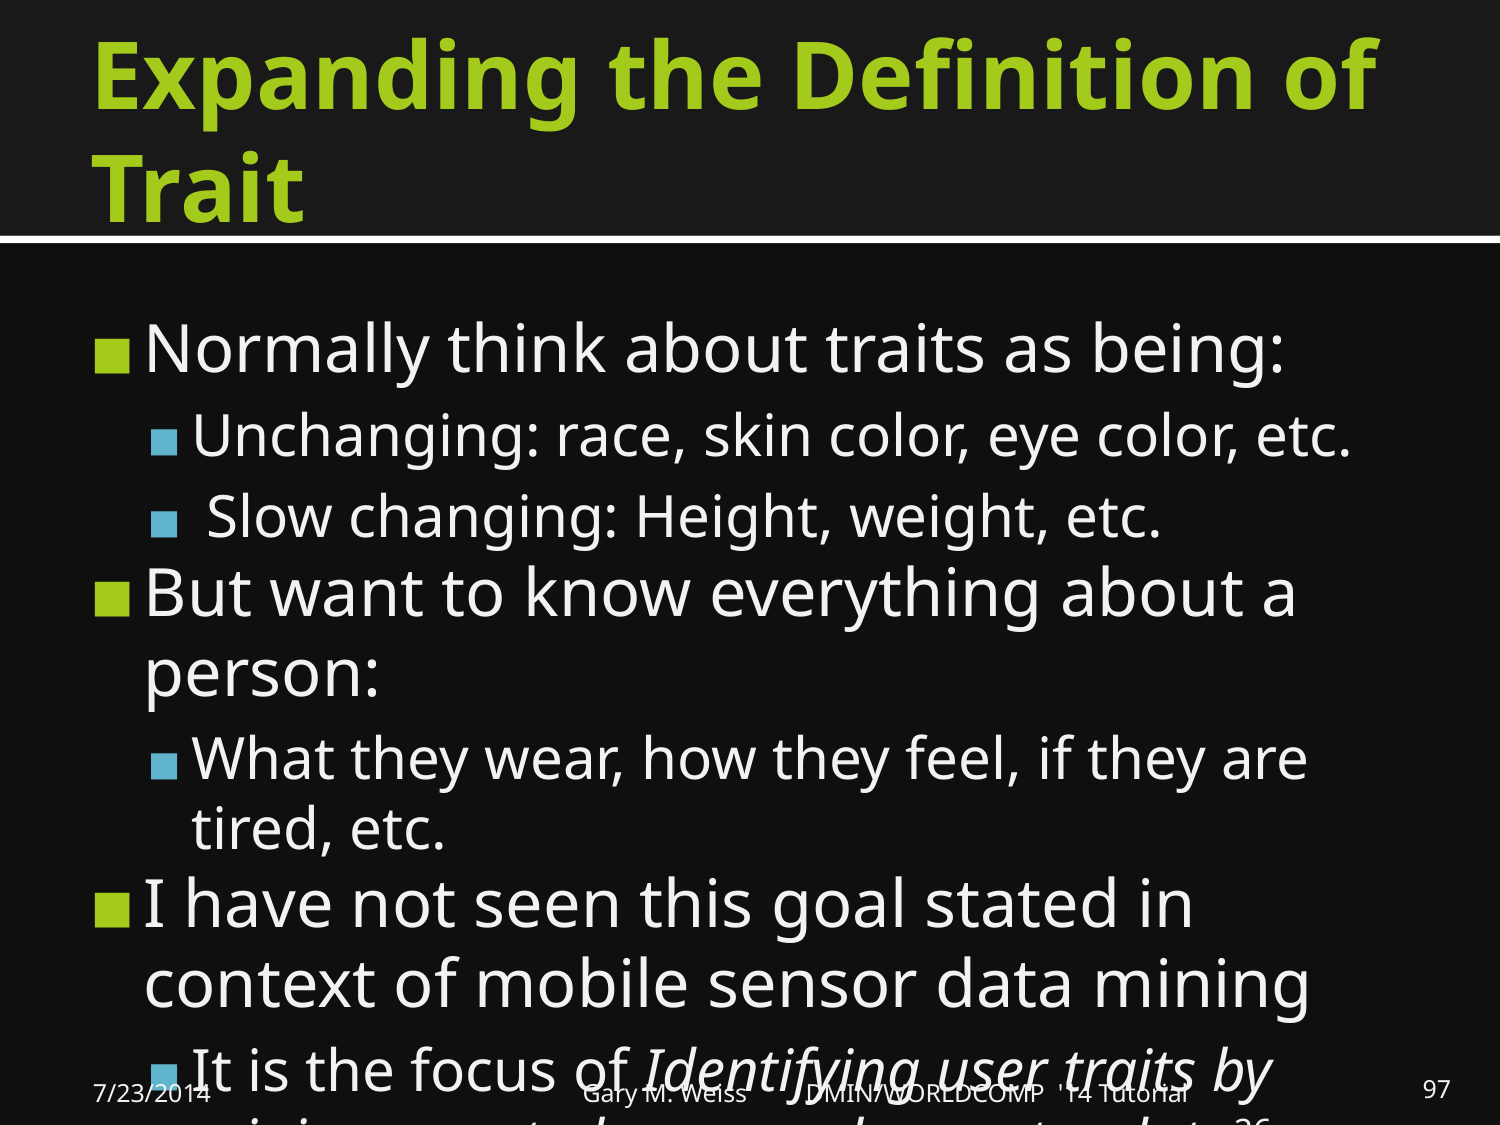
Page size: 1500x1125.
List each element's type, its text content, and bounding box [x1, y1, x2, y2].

footer Gary M. Weiss DMIN/WORLDCOMP '14 Tutorial [575, 1062, 1337, 1108]
title Expanding the Definition of Trait [75, 25, 1425, 231]
list Normally think about traits as being: Unchanging: race, skin color, eye color, etc. Slow changing: Height, weight, etc. But want to know everything about a person: What they wear, how they feel, if they are tired, etc. I have not seen this goal stated in context of mobile sensor data mining It is the focus of Identifying user traits by mining smart phone accelerometer data26 [62, 291, 1463, 1050]
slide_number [75, 1062, 425, 1108]
slide_number ‹#› [1345, 1062, 1467, 1108]
